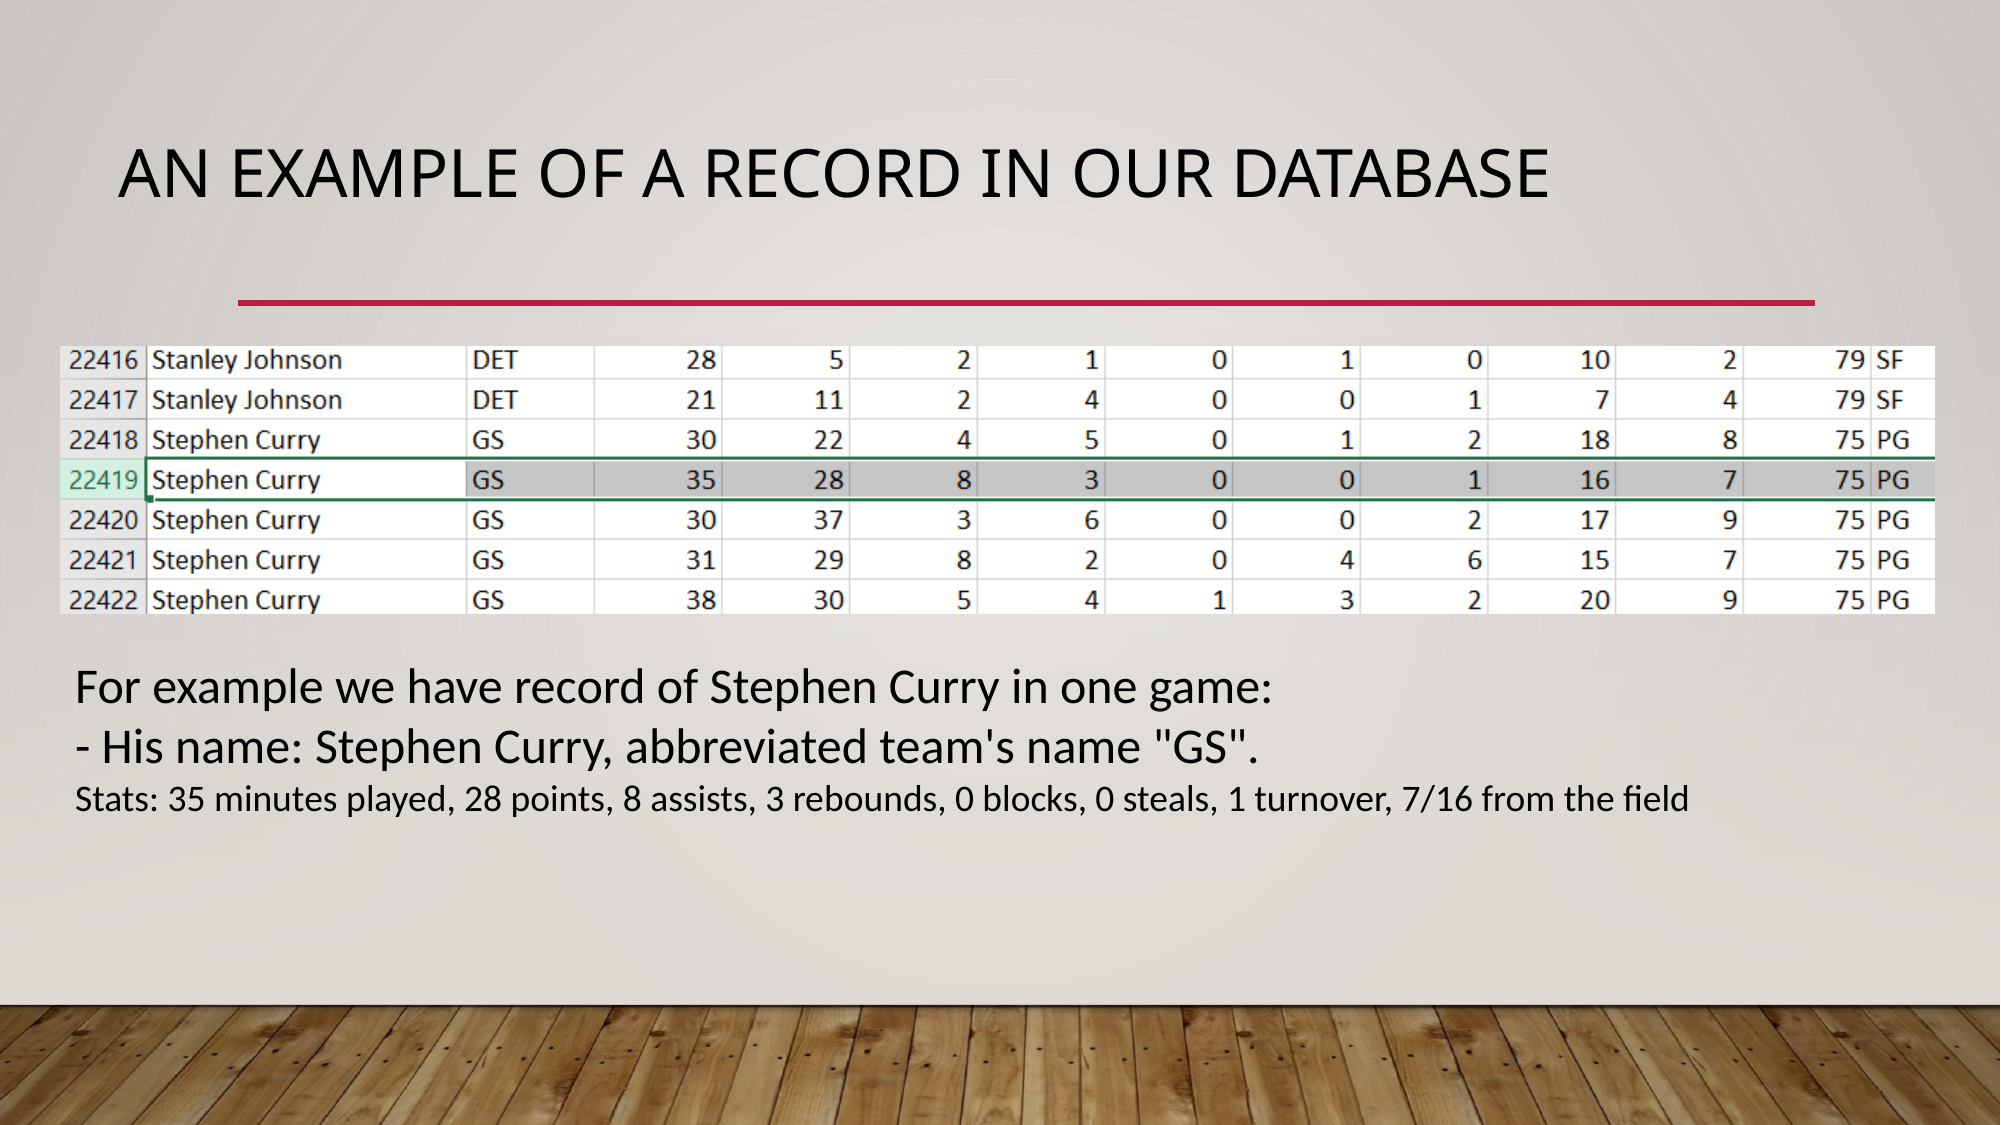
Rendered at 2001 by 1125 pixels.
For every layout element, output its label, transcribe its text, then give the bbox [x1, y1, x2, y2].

title An example of a record in our database [103, 131, 1892, 246]
picture [0, 1005, 2000, 1125]
picture [60, 346, 1936, 614]
text_box For example we have record of Stephen Curry in one game: - His name: Stephen Curry, abbreviated team's name "GS". Stats: 35 minutes played, 28 points, 8 assists, 3 rebounds, 0 blocks, 0 steals, 1 turnover, 7/16 from the field [60, 646, 1935, 827]
